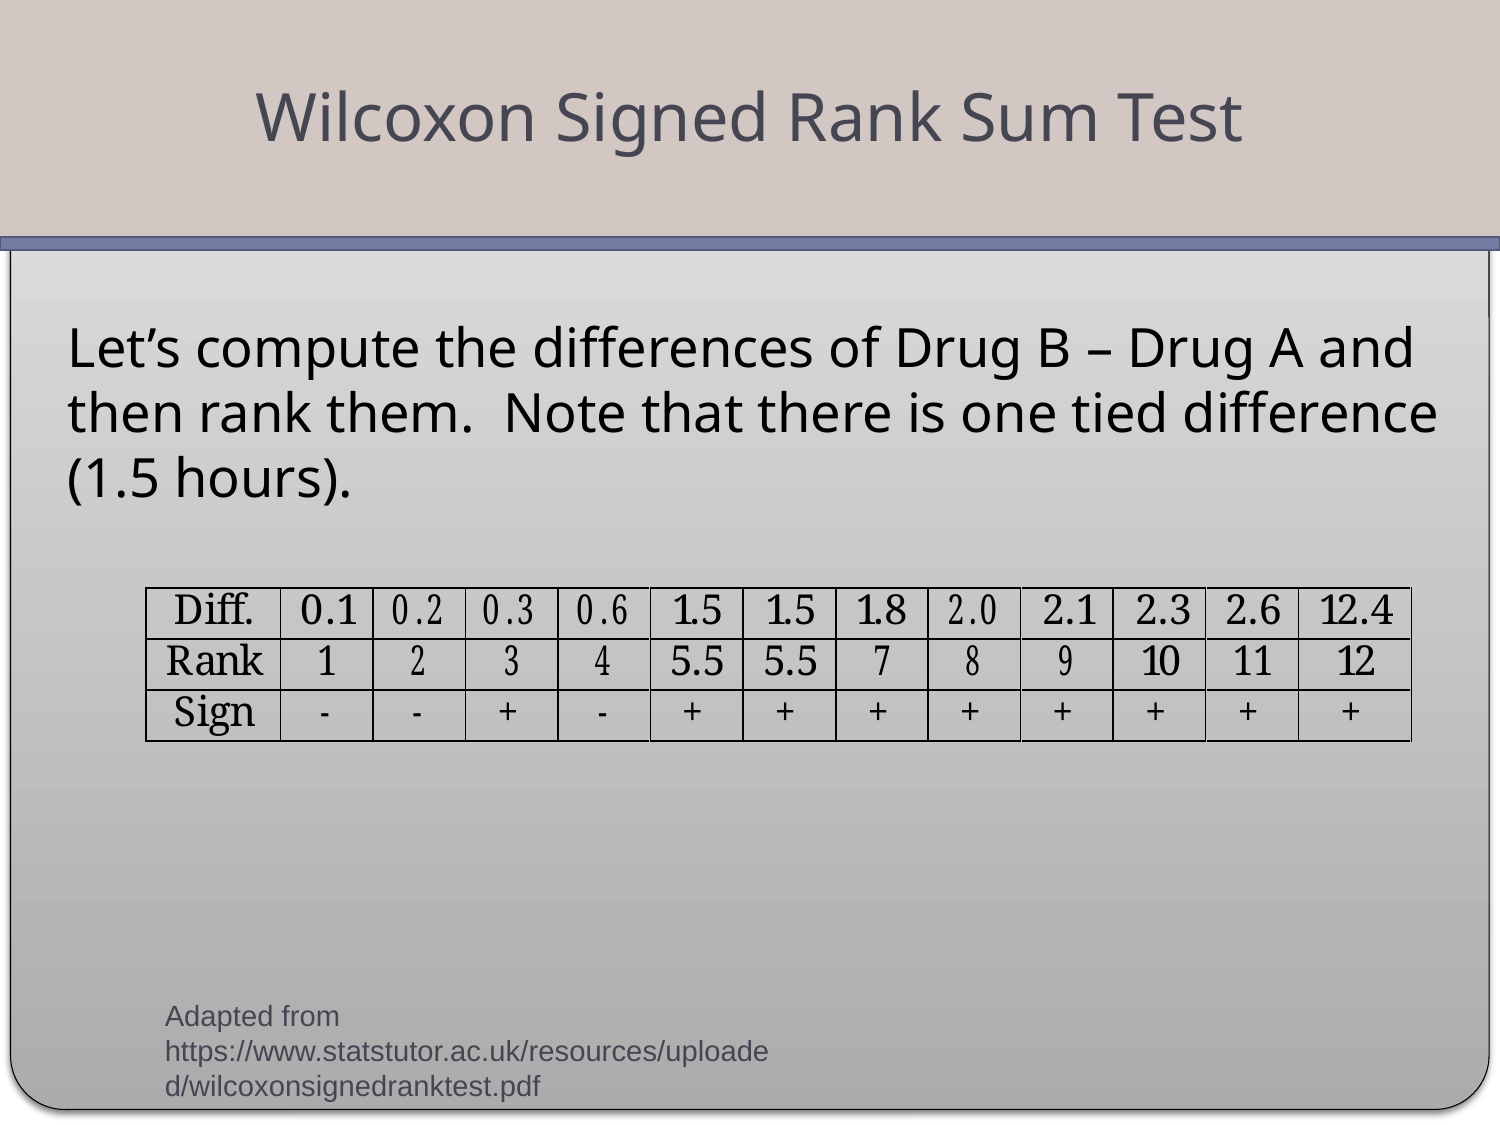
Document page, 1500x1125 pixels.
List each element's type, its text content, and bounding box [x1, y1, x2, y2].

text_box [0, 236, 1500, 251]
footer Adapted from https://www.statstutor.ac.uk/resources/uploaded/wilcoxonsignedranktest.pdf [150, 1012, 800, 1088]
text_box [56, 797, 1482, 1050]
text_box [56, 362, 1482, 586]
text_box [0, 587, 1500, 786]
list Let’s compute the differences of Drug B – Drug A and then rank them. Note that there is one tied difference (1.5 hours). [53, 305, 1478, 544]
text_box Wilcoxon Signed Rank Sum Test [0, 0, 1500, 236]
